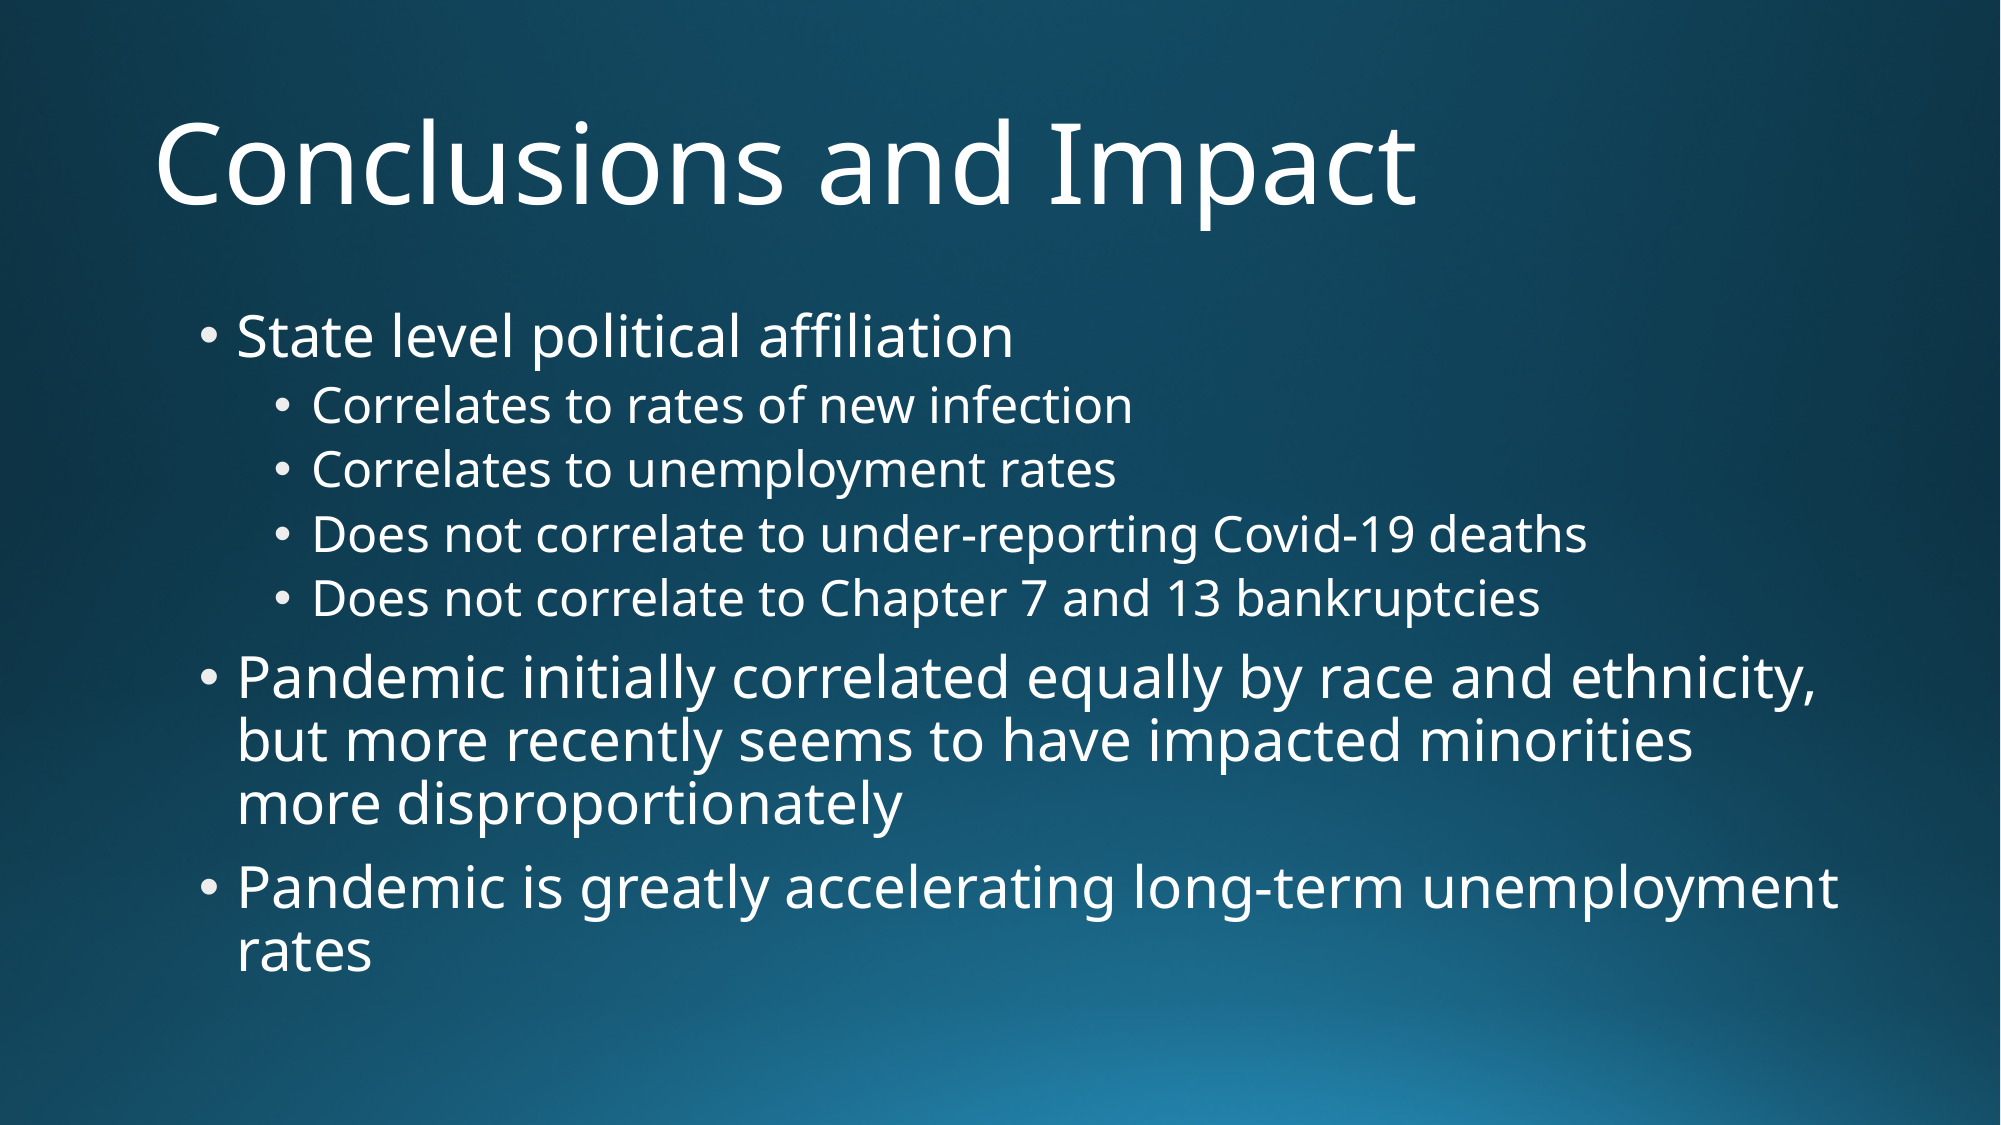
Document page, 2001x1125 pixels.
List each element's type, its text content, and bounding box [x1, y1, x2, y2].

picture [0, 0, 2001, 1125]
list State level political affiliation Correlates to rates of new infection Correlates to unemployment rates Does not correlate to under-reporting Covid-19 deaths Does not correlate to Chapter 7 and 13 bankruptcies Pandemic initially correlated equally by race and ethnicity, but more recently seems to have impacted minorities more disproportionately Pandemic is greatly accelerating long-term unemployment rates [183, 299, 1863, 1014]
title Conclusions and Impact [137, 59, 1863, 278]
